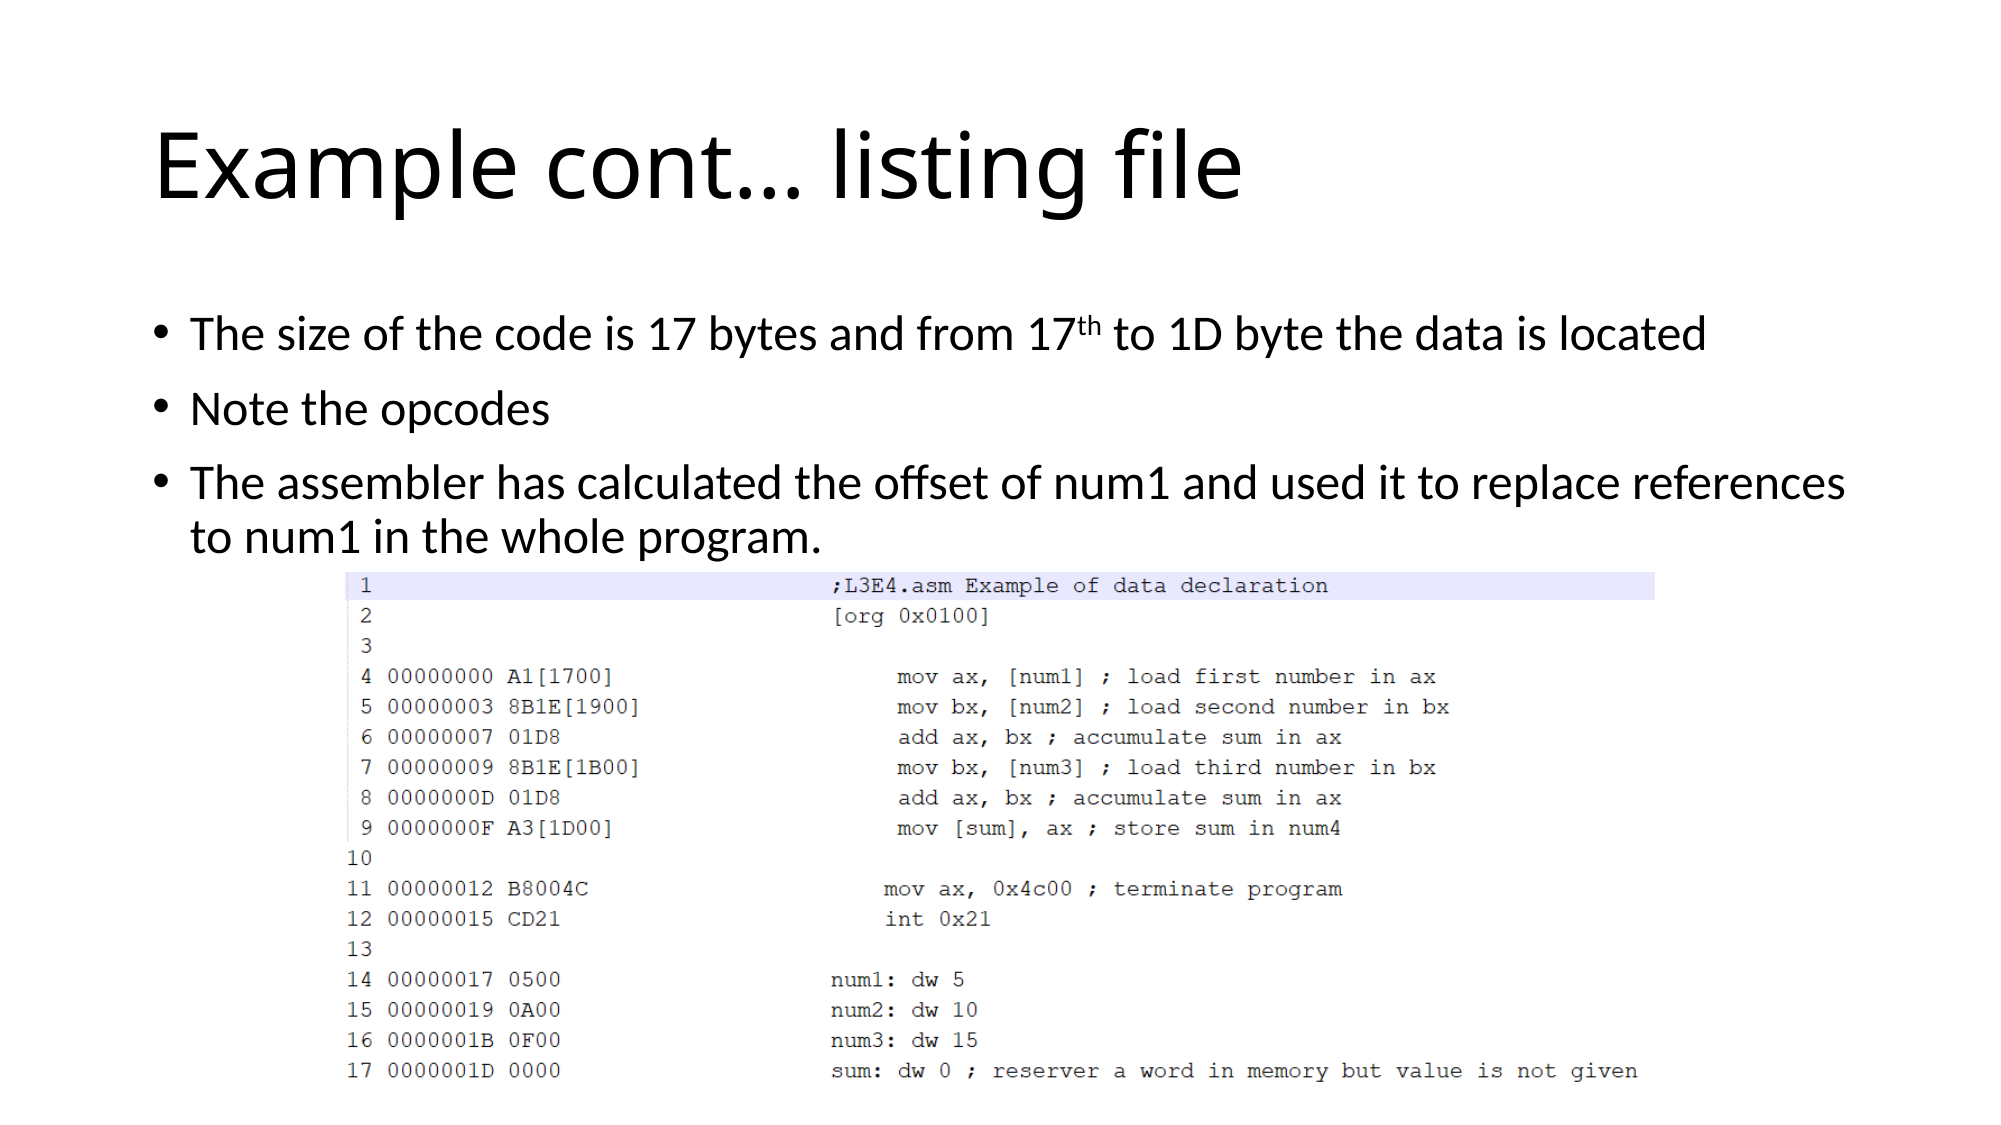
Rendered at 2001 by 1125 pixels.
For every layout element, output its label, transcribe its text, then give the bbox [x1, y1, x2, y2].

list The size of the code is 17 bytes and from 17th to 1D byte the data is located Note the opcodes The assembler has calculated the offset of num1 and used it to replace references to num1 in the whole program. [137, 299, 1863, 1014]
picture [344, 572, 1655, 1092]
title Example cont… listing file [137, 59, 1863, 278]
